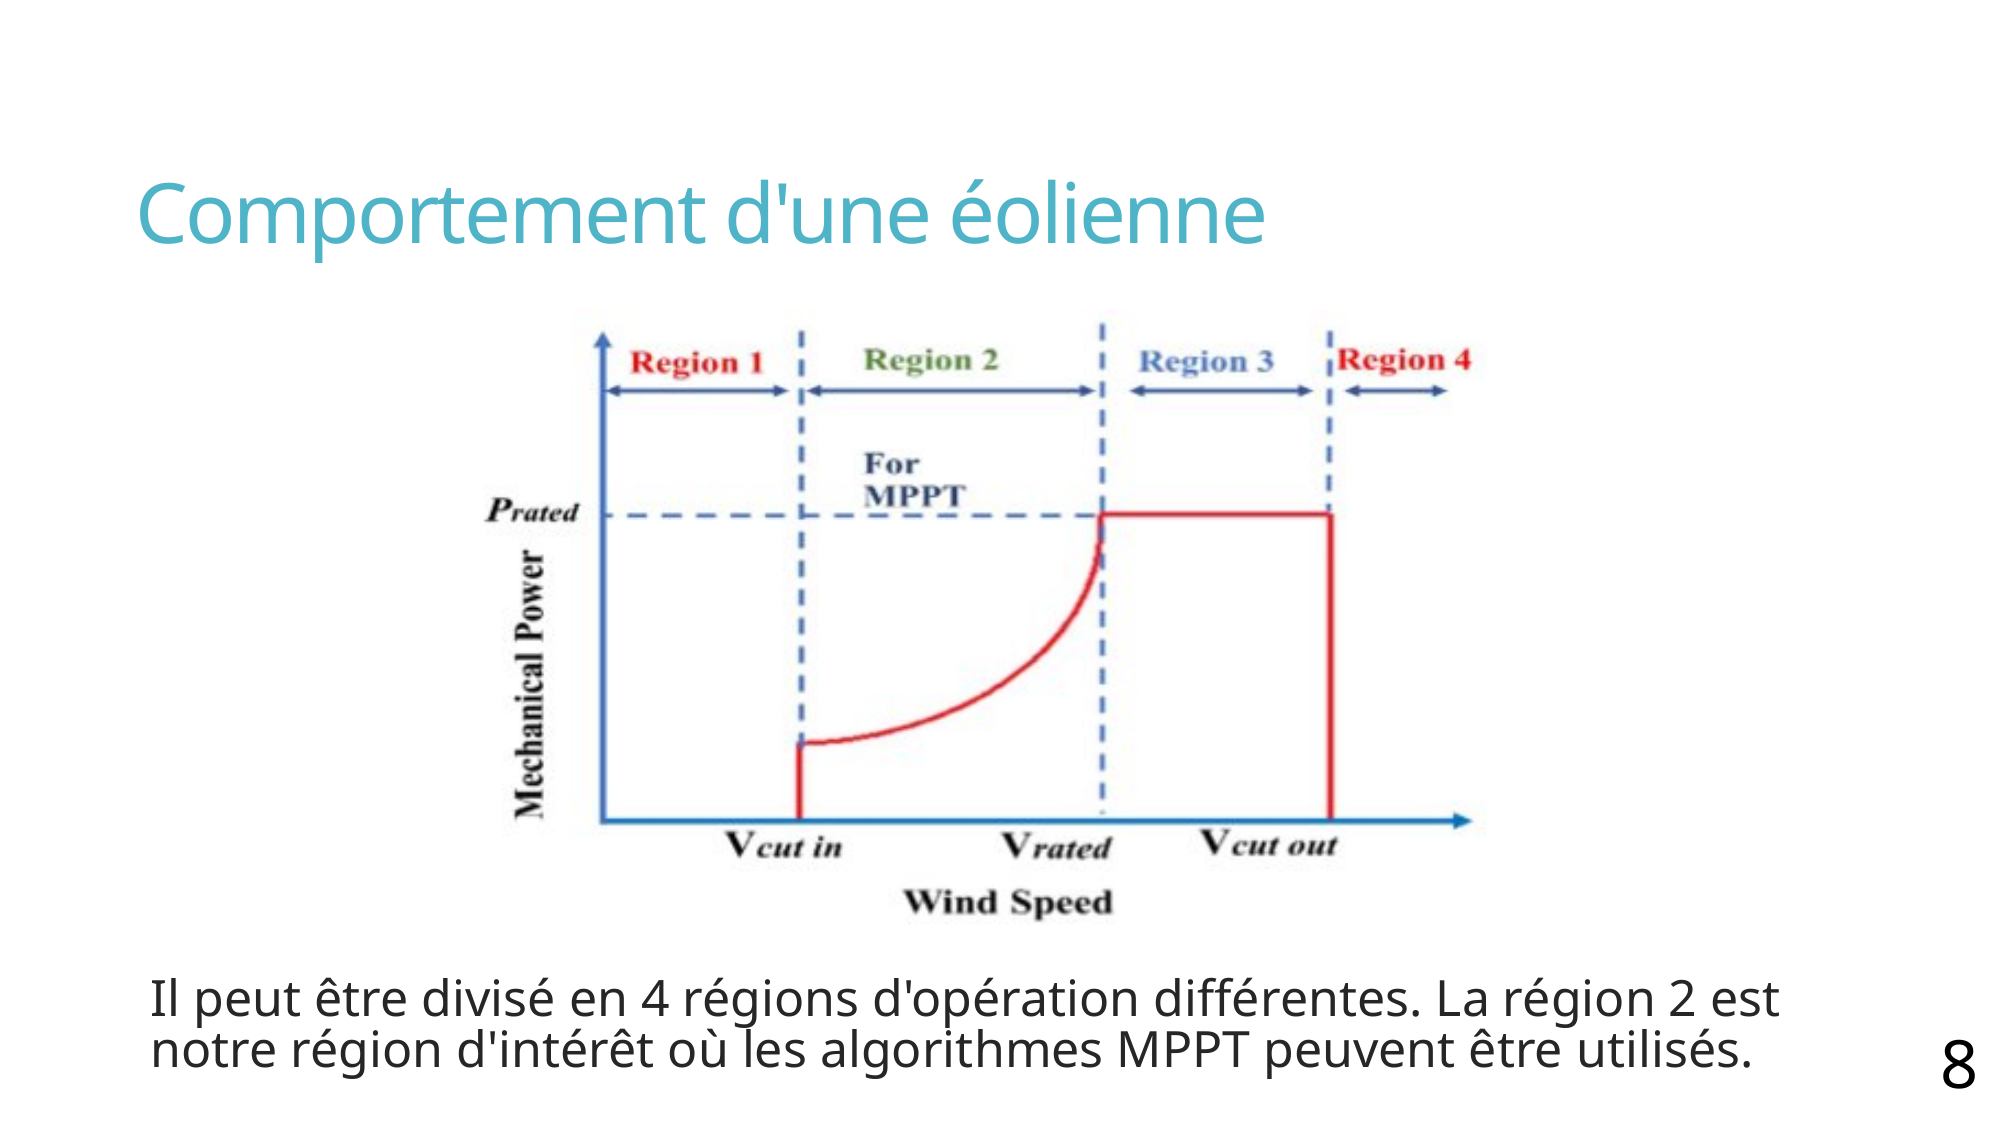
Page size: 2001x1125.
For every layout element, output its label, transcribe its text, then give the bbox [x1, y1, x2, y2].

title Comportement d'une éolienne [120, 81, 1894, 354]
slide_number 8 [1513, 891, 1994, 1121]
picture [432, 309, 1566, 930]
list Il peut être divisé en 4 régions d'opération différentes. La région 2 est notre région d'intérêt où les algorithmes MPPT peuvent être utilisés. [120, 968, 1513, 1091]
